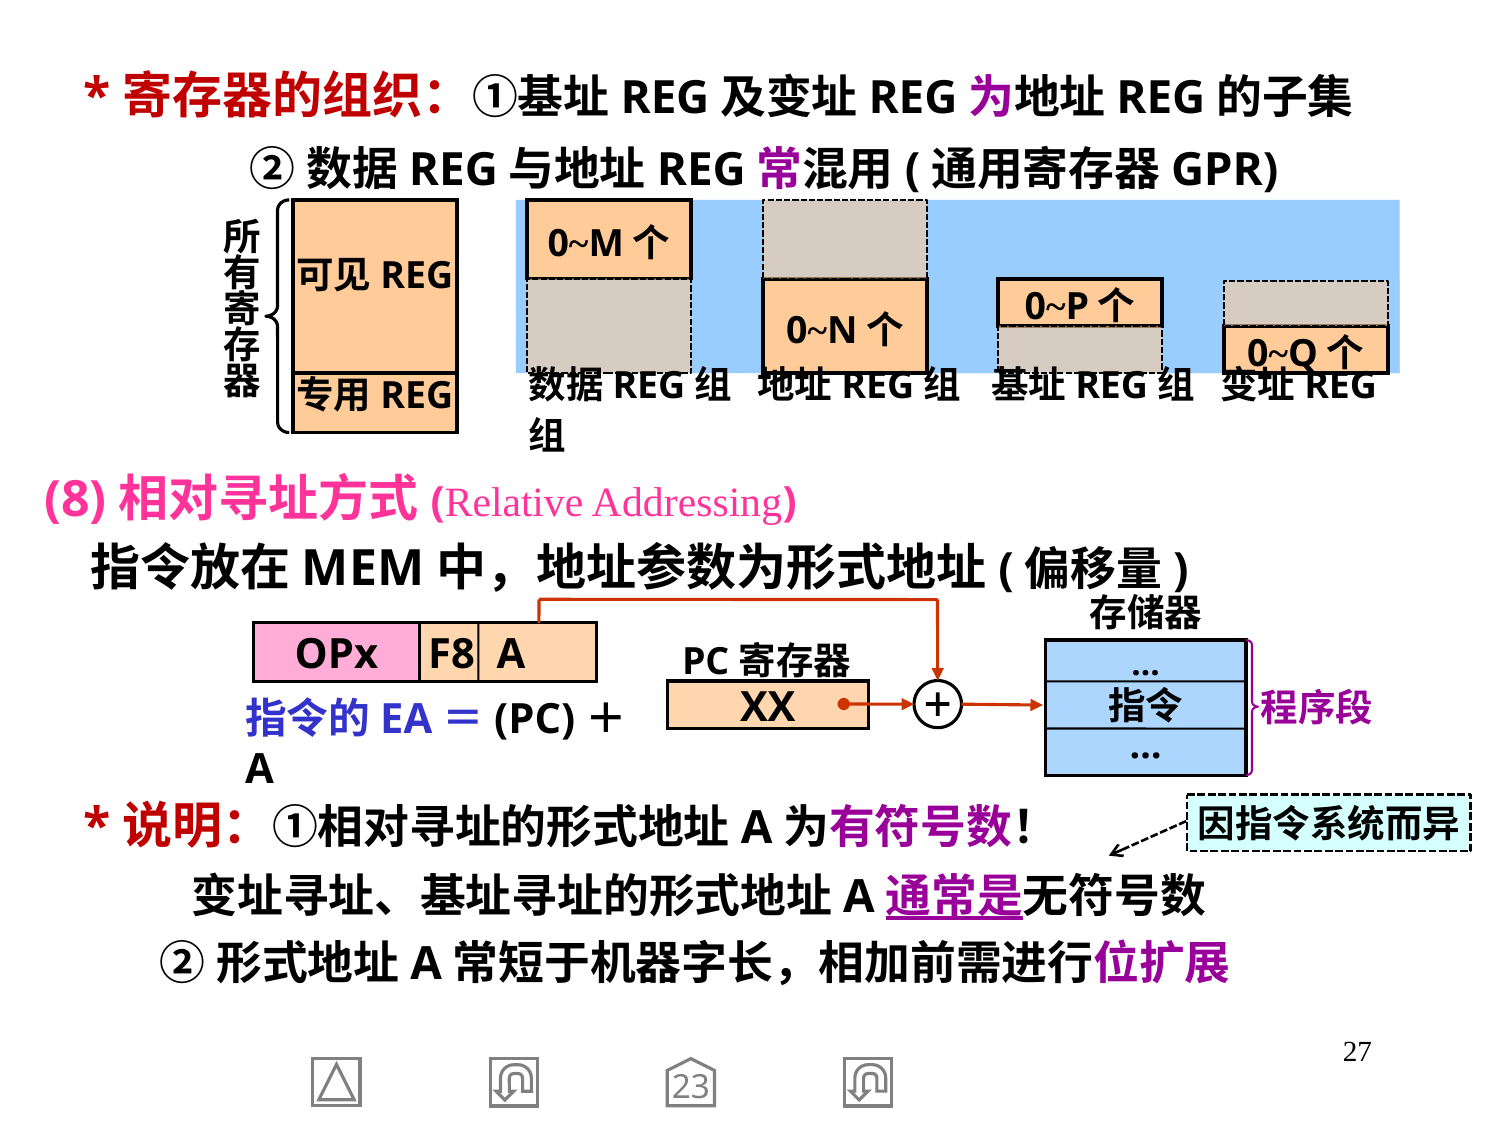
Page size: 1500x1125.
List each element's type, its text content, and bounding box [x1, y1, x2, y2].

text_box (8)相对寻址方式(Relative Addressing) 指令放在MEM中，地址参数为形式地址(偏移量) [29, 444, 1471, 604]
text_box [218, 199, 1412, 433]
text_box [844, 1058, 892, 1106]
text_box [241, 587, 1389, 776]
text_box [312, 1058, 361, 1106]
text_box *寄存器的组织：①基址REG及变址REG为地址REG的子集 ②数据REG与地址REG常混用(通用寄存器GPR) [29, 41, 1471, 210]
text_box 因指令系统而异 [1170, 794, 1471, 852]
text_box ②形式地址A常短于机器字长，相加前需进行位扩展 [29, 912, 1471, 997]
text_box 因指令系统而异 [1108, 843, 1134, 857]
text_box [490, 1058, 538, 1107]
text_box *说明：①相对寻址的形式地址A为有符号数！ 变址寻址、基址寻址的形式地址A通常是无符号数 [29, 770, 1471, 912]
text_box 23 [667, 1058, 715, 1106]
slide_number 27 [1074, 1024, 1388, 1101]
